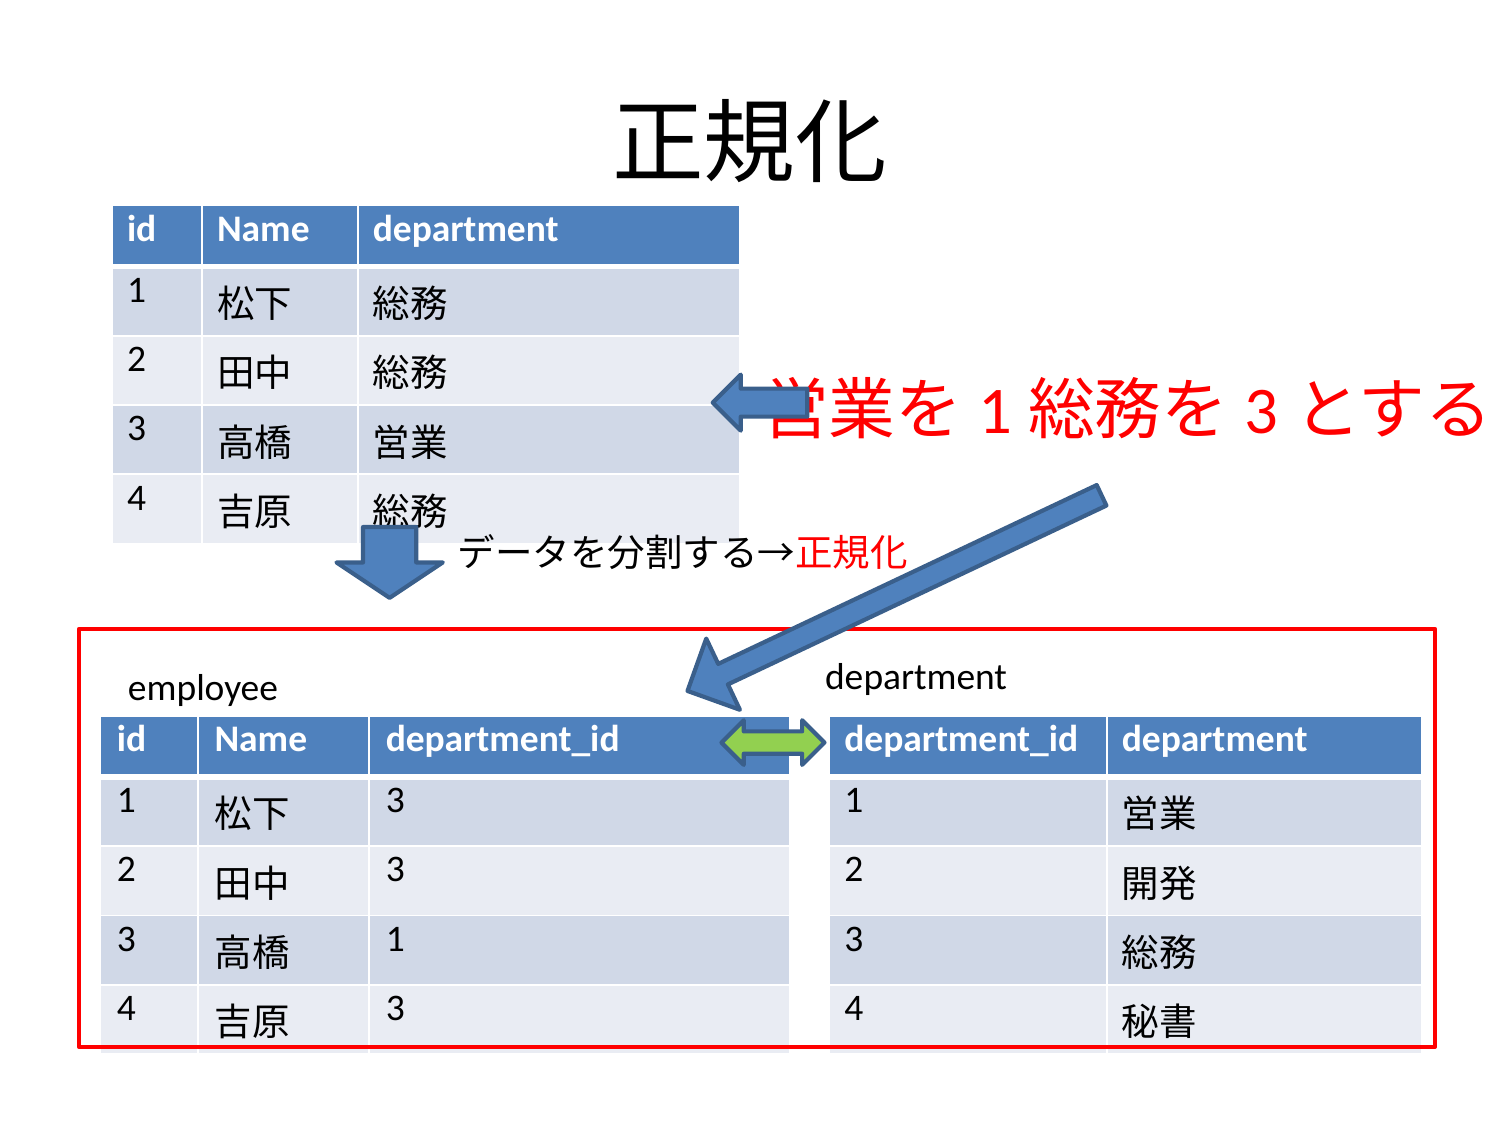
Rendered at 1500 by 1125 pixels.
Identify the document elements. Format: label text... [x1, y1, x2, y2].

text_box employee [113, 655, 294, 716]
text_box [685, 483, 1109, 712]
table_cell 総務 [359, 475, 739, 543]
table_header Name [203, 206, 357, 264]
table_header id [113, 206, 201, 264]
table_cell 高橋 [203, 406, 357, 473]
table_cell 4 [113, 475, 201, 543]
table_cell 吉原 [203, 475, 357, 543]
table_cell 4 [101, 1049, 197, 1053]
text_box [719, 718, 827, 767]
text_box 営業を1総務を3とする [747, 360, 1500, 455]
text_box department [810, 644, 1023, 705]
text_box データを分割する→正規化 [443, 521, 923, 582]
table_cell 松下 [203, 269, 357, 335]
text_box [77, 627, 1437, 1049]
table_cell 3 [370, 1049, 789, 1053]
table_cell 総務 [359, 337, 739, 404]
table_cell 4 [830, 1049, 1106, 1053]
table_cell 営業 [359, 406, 739, 473]
title 正規化 [75, 45, 1425, 233]
table_cell 吉原 [199, 1049, 368, 1053]
table_cell 秘書 [1108, 1049, 1421, 1053]
table_header department [359, 206, 739, 264]
text_box [334, 524, 443, 600]
table_cell 田中 [203, 337, 357, 404]
table_cell 2 [113, 337, 201, 404]
table_cell 1 [113, 269, 201, 335]
text_box [710, 372, 810, 433]
table_cell 3 [113, 406, 201, 473]
table_cell 総務 [359, 269, 739, 335]
